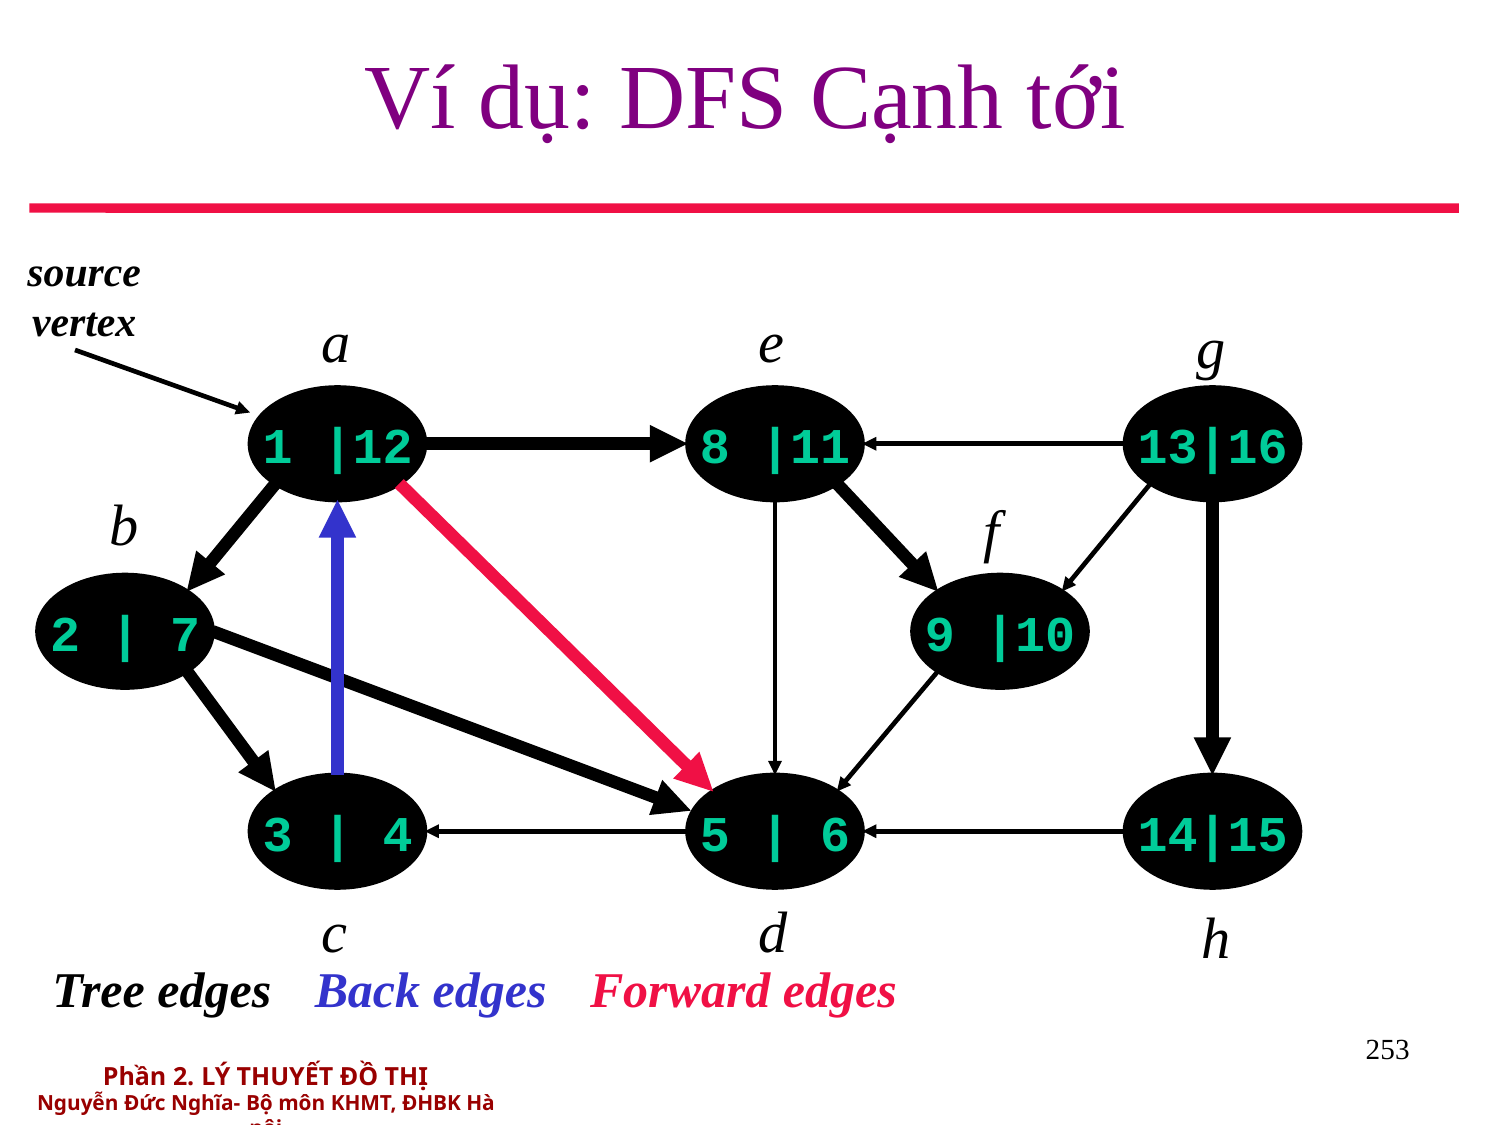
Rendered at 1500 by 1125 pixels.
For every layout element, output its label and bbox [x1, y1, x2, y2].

title [29, 0, 1463, 185]
text_box [1187, 893, 1247, 978]
text_box [1125, 774, 1300, 888]
text_box [744, 296, 804, 382]
footer [17, 1052, 515, 1114]
text_box [307, 296, 367, 382]
slide_number [1074, 1022, 1425, 1102]
text_box [249, 387, 425, 501]
text_box [836, 485, 1151, 688]
text_box [94, 479, 154, 565]
text_box [37, 485, 276, 688]
text_box [1125, 302, 1300, 500]
text_box [331, 509, 337, 630]
text_box [12, 237, 250, 415]
text_box [37, 949, 287, 1025]
text_box [186, 387, 939, 1025]
text_box [968, 485, 1028, 571]
